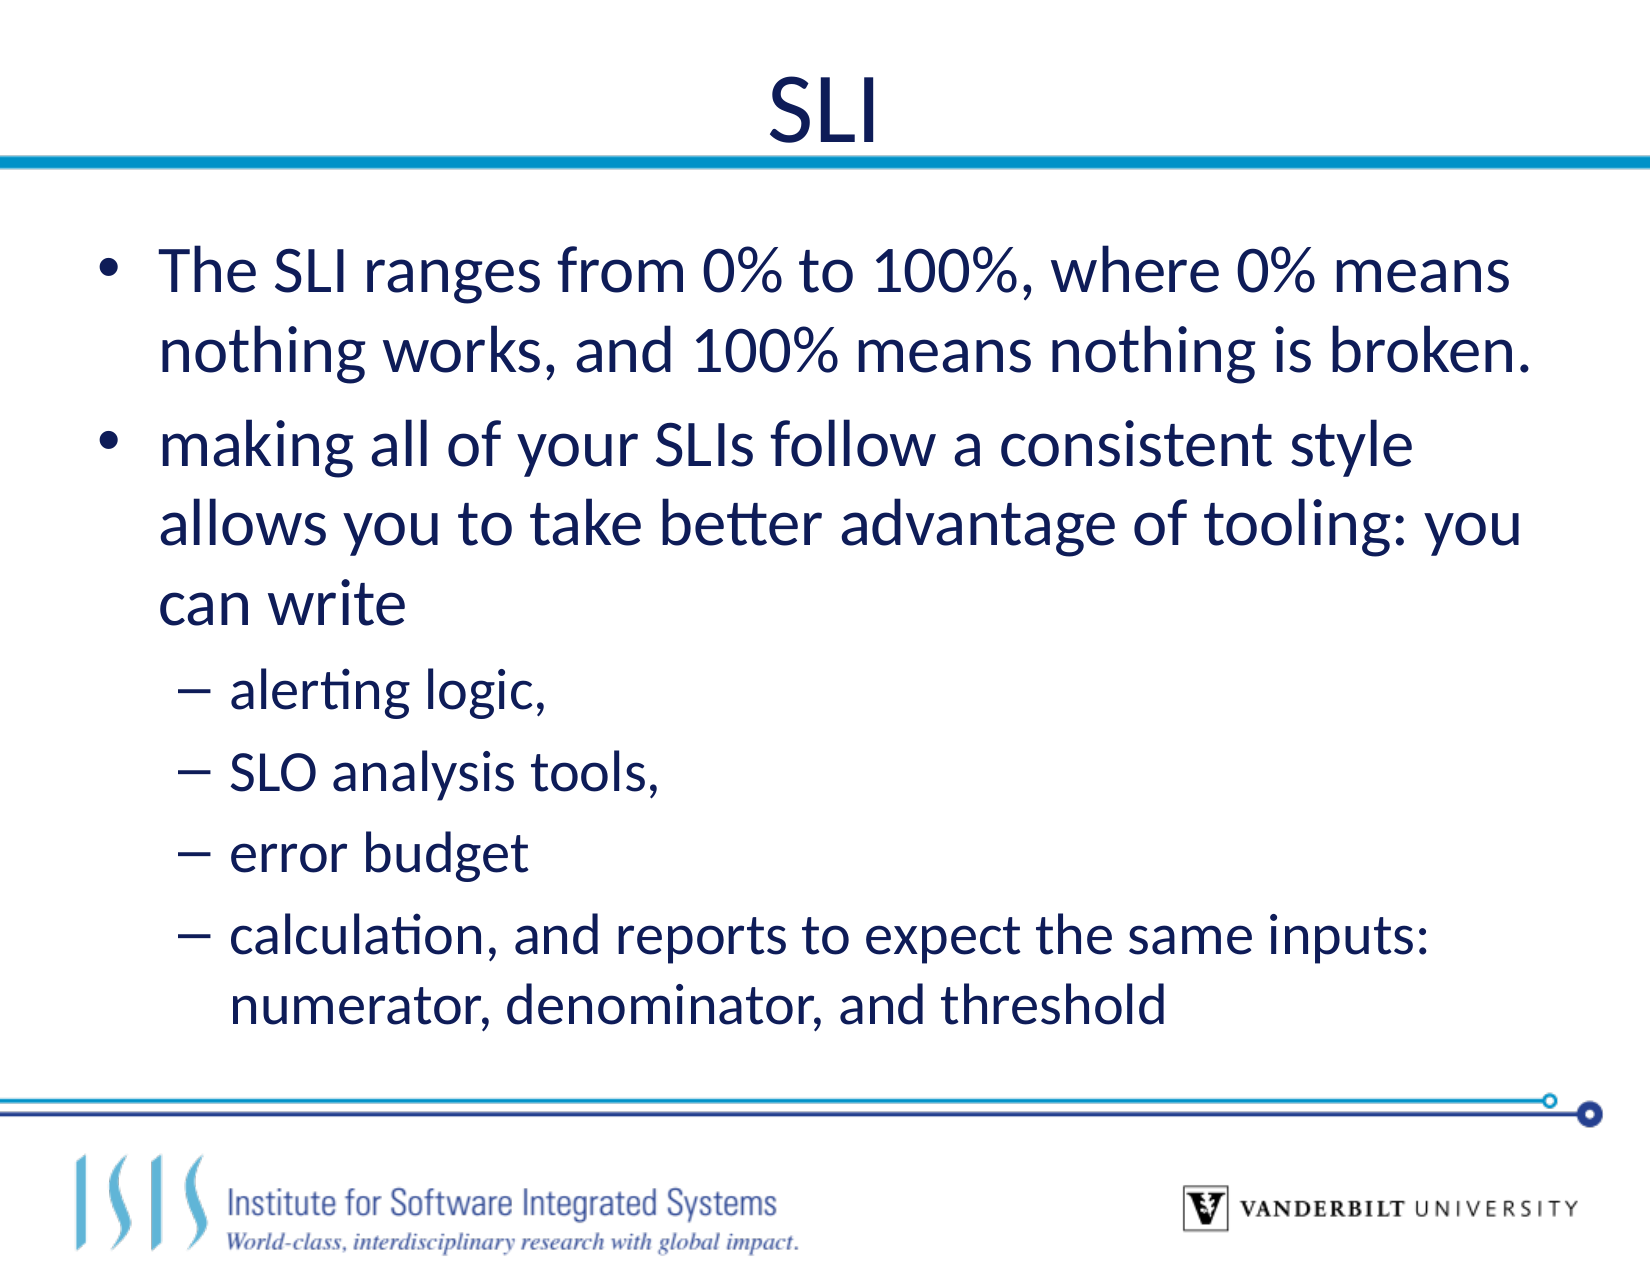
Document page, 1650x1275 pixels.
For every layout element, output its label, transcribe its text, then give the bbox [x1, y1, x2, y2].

title SLI [82, 29, 1568, 176]
list The SLI ranges from 0% to 100%, where 0% means nothing works, and 100% means nothing is broken. making all of your SLIs follow a consistent style allows you to take better advantage of tooling: you can write alerting logic, SLO analysis tools, error budget calculation, and reports to expect the same inputs: numerator, denominator, and threshold [82, 218, 1568, 1061]
